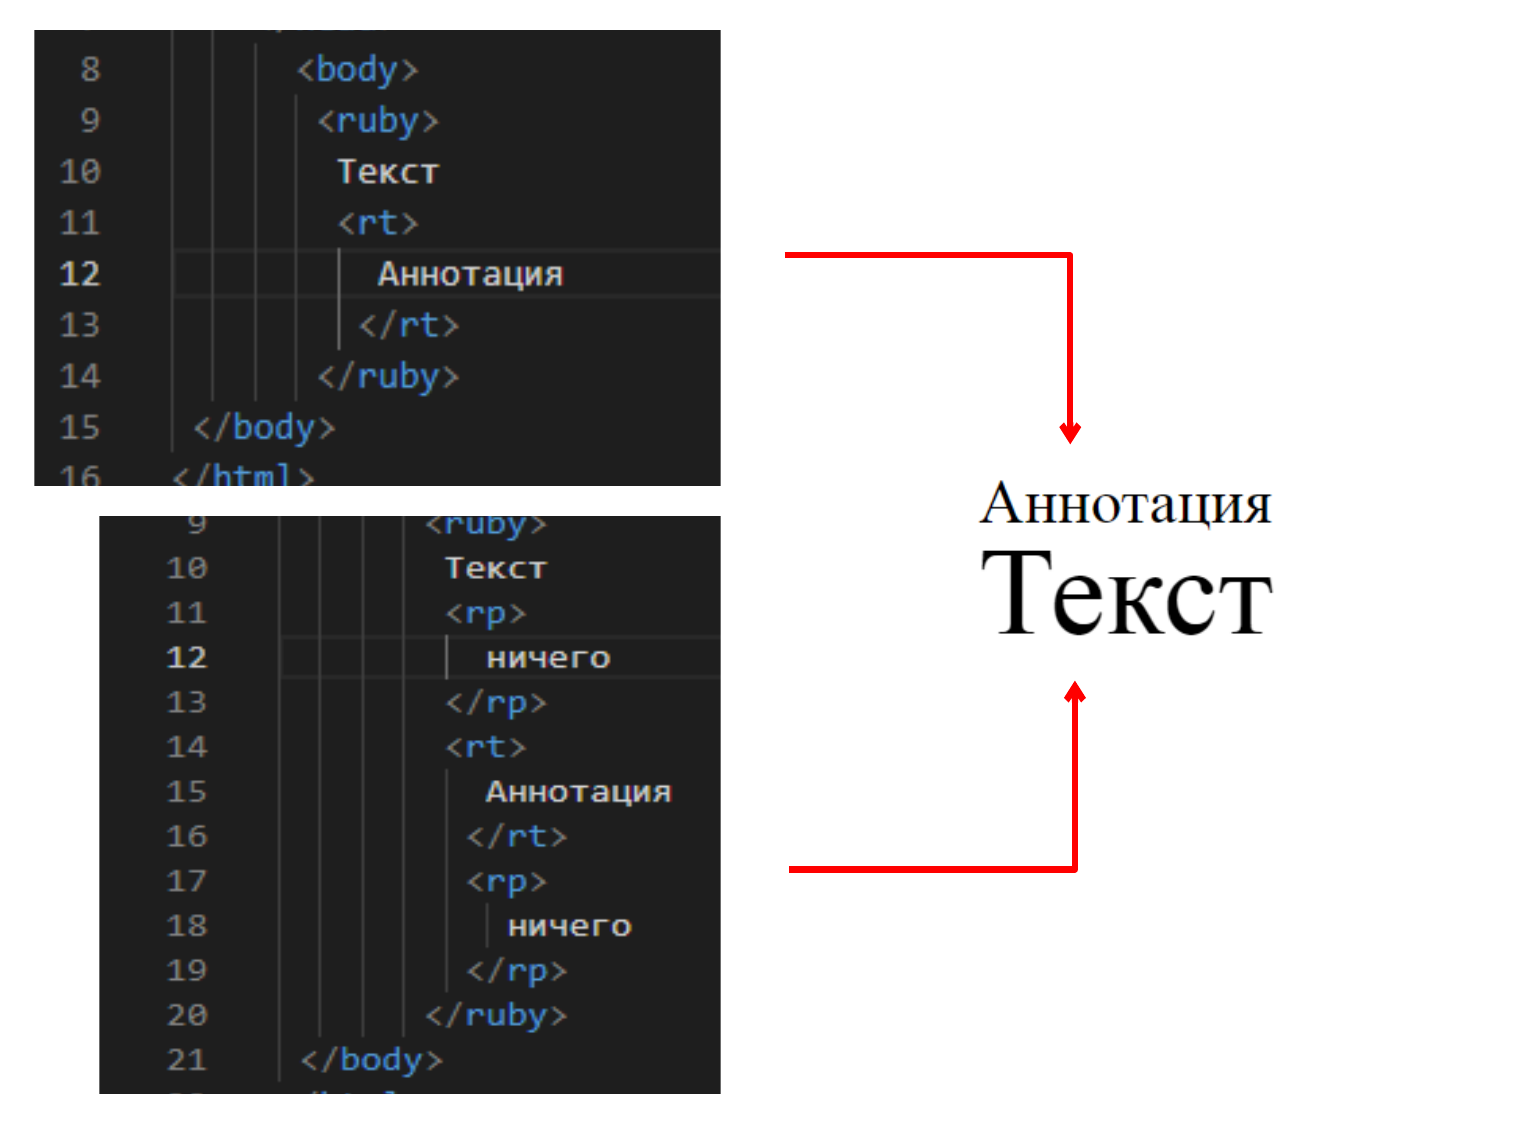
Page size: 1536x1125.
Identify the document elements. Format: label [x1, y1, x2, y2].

picture [34, 30, 721, 486]
picture [916, 444, 1333, 676]
text_box [789, 680, 1076, 870]
picture [99, 516, 721, 1094]
text_box [784, 255, 1071, 445]
